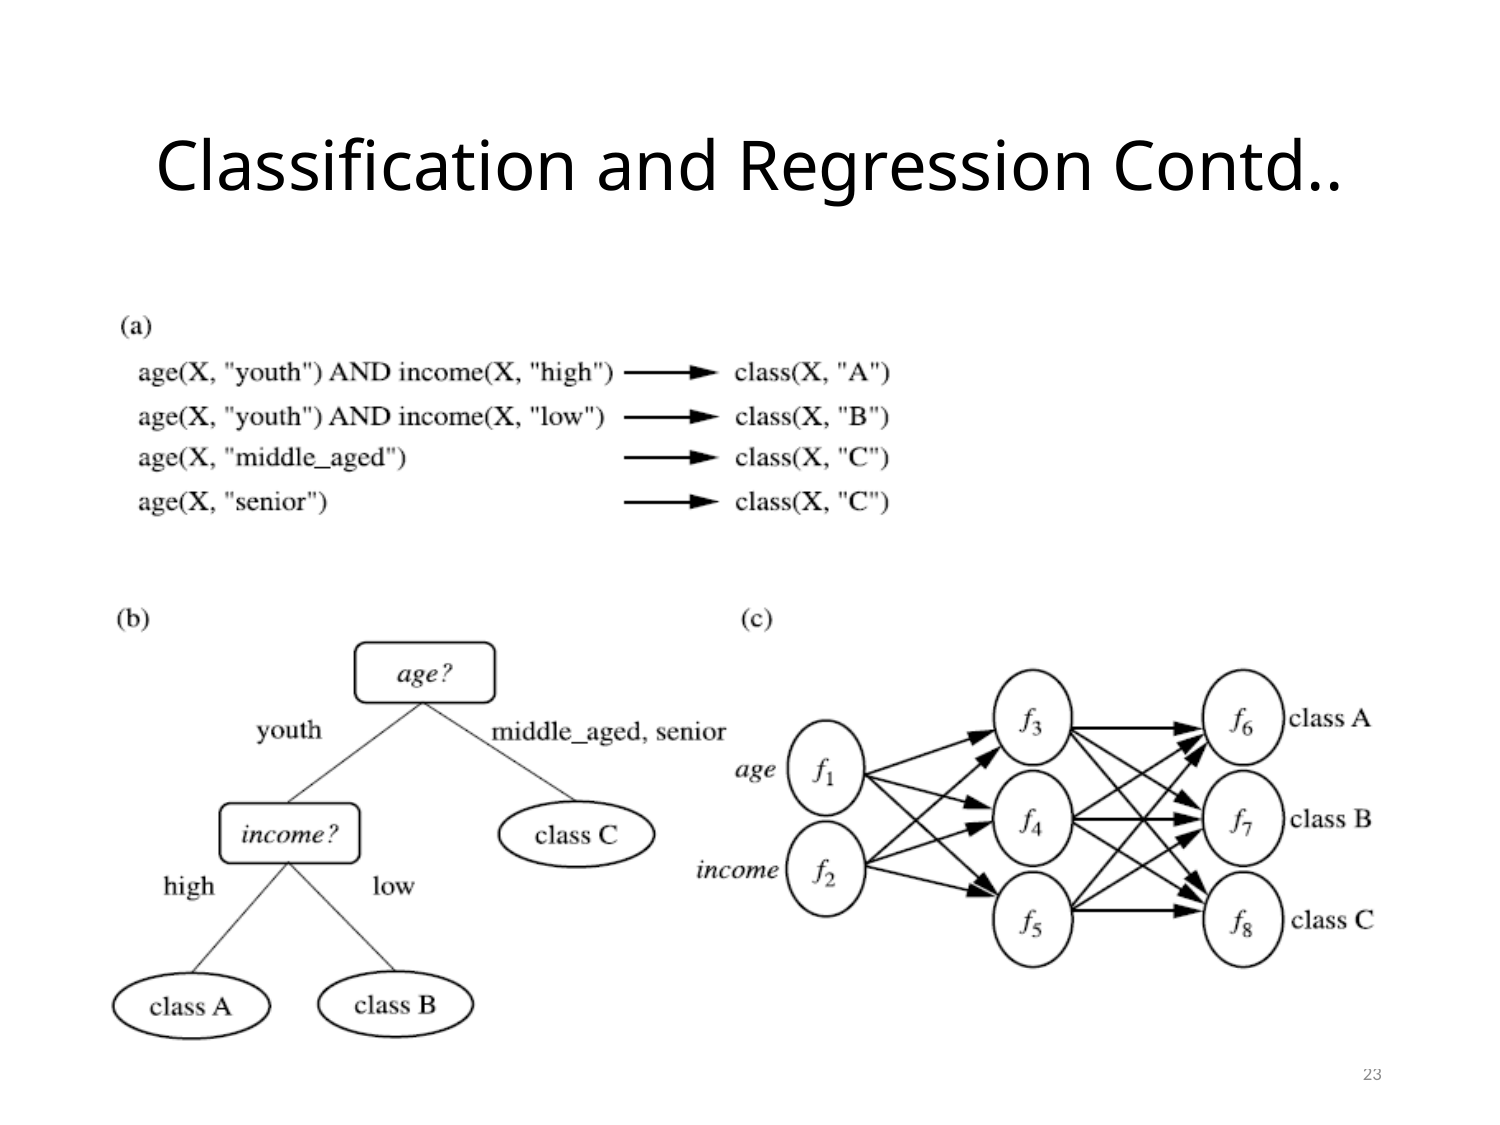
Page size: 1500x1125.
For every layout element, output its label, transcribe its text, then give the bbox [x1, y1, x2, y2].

picture [87, 294, 1408, 1069]
title Classification and Regression Contd.. [103, 59, 1397, 278]
slide_number 23 [1059, 1069, 1397, 1103]
